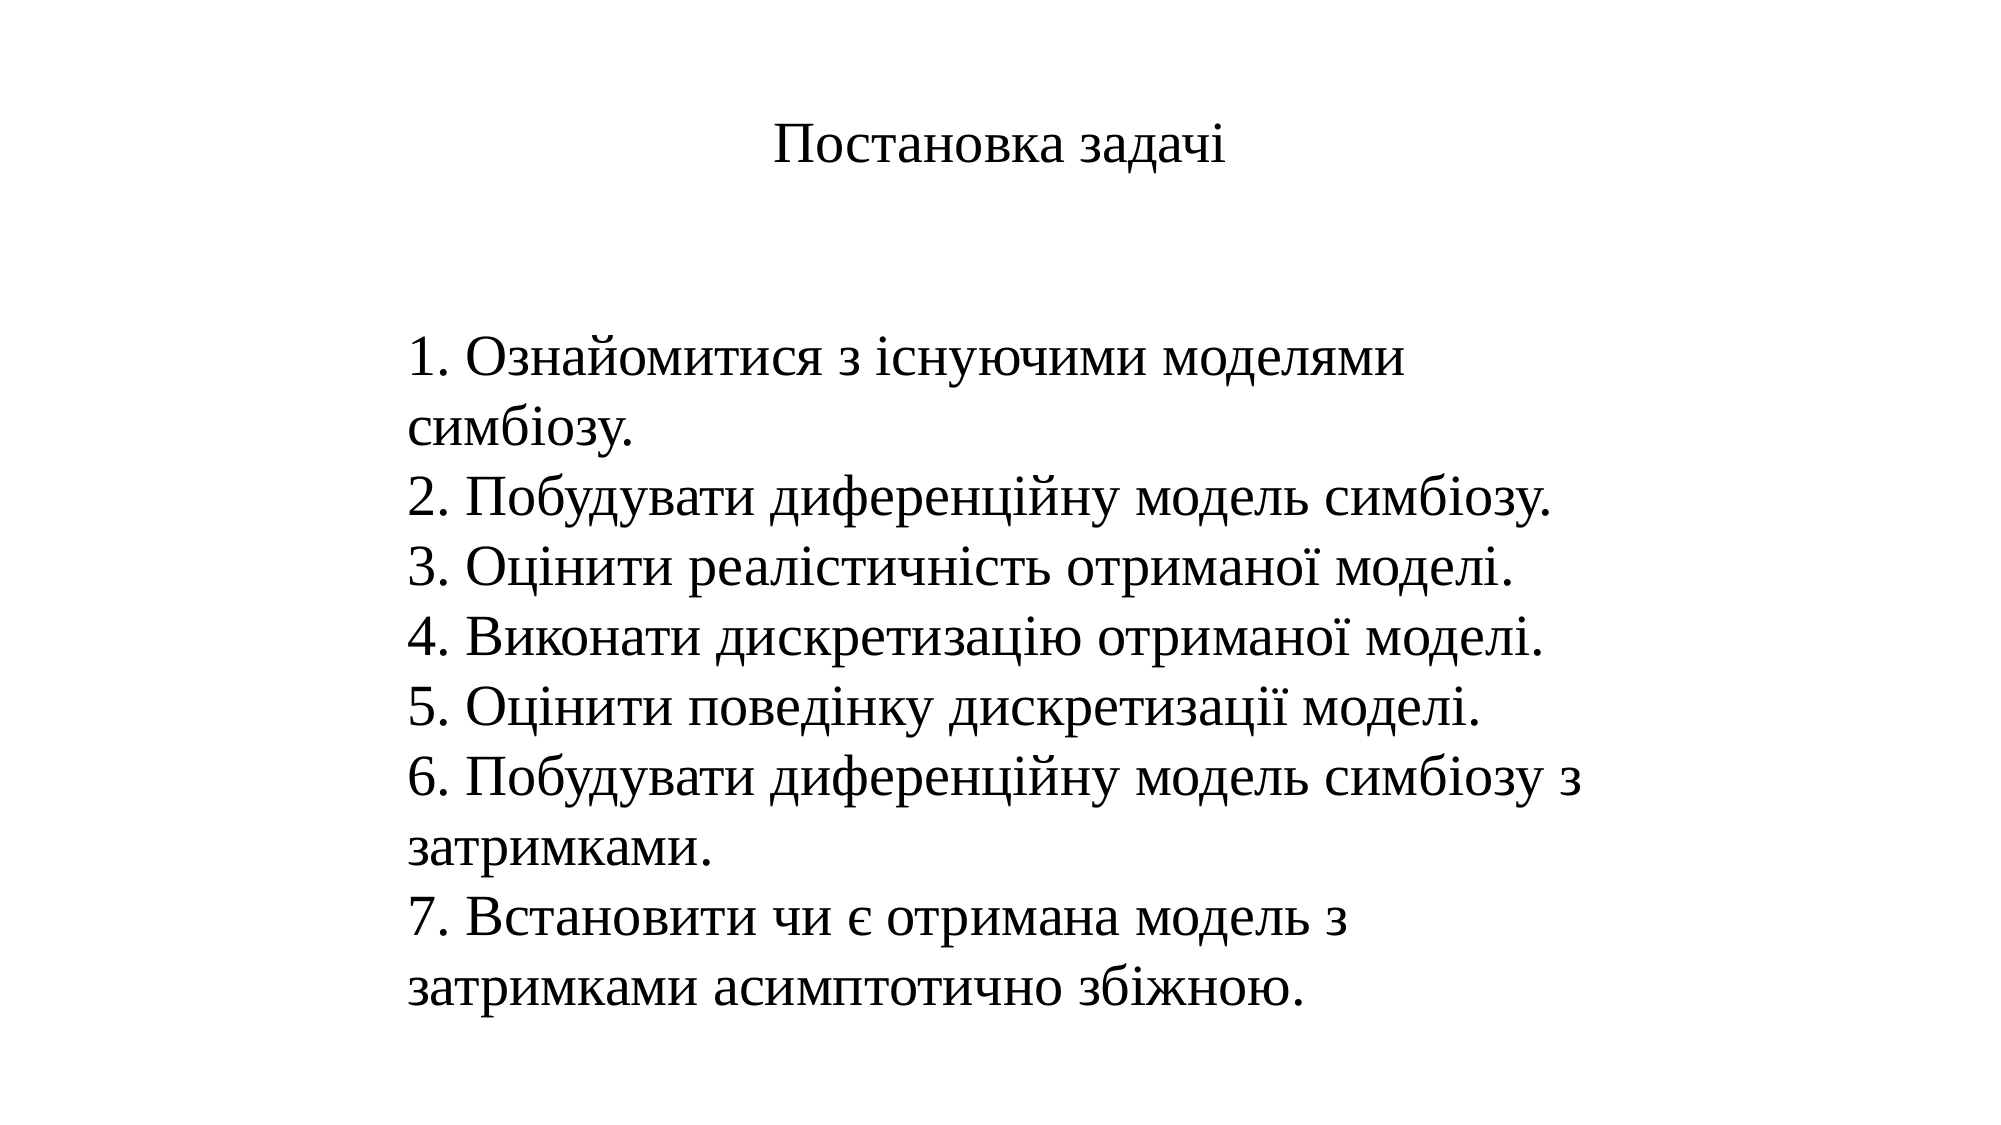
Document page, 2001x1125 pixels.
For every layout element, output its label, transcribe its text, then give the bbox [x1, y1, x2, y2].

text_box 1. Ознайомитися з існуючими моделями симбіозу. 2. Побудувати диференційну модель симбіозу. 3. Оцінити реалістичність отриманої моделі. 4. Виконати дискретизацію отриманої моделі. 5. Оцінити поведінку дискретизації моделі. 6. Побудувати диференційну модель симбіозу з затримками. 7. Встановити чи є отримана модель з затримками асимптотично збіжною. [392, 309, 1608, 1025]
text_box Постановка задачі [392, 96, 1608, 182]
